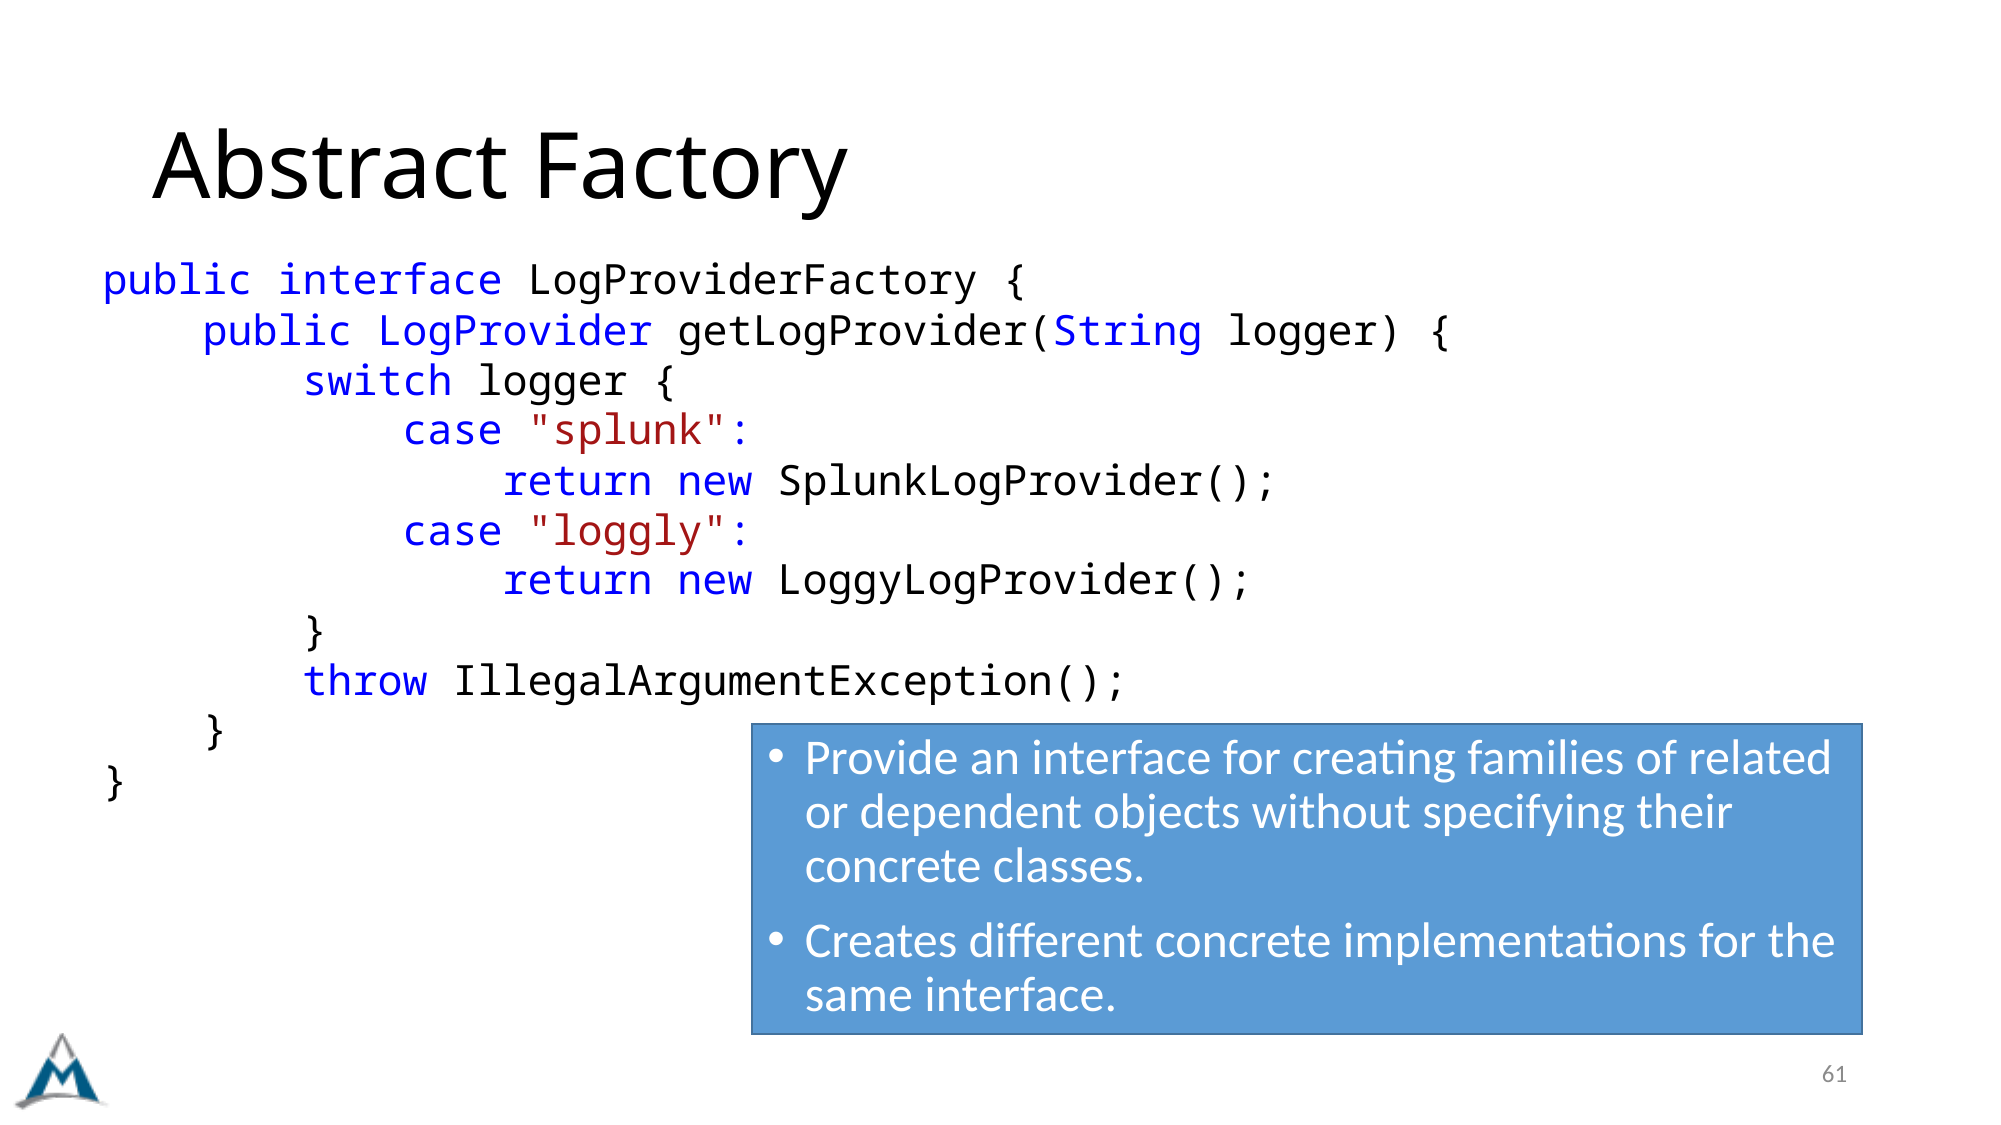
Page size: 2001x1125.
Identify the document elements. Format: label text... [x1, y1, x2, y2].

text_box public interface LogProviderFactory { public LogProvider getLogProvider(String logger) { switch logger { case "splunk": return new SplunkLogProvider(); case "loggly": return new LoggyLogProvider(); } throw IllegalArgumentException(); } } [87, 245, 1468, 811]
list Provide an interface for creating families of related or dependent objects without specifying their concrete classes. Creates different concrete implementations for the same interface. [751, 723, 1863, 1035]
title Abstract Factory [137, 59, 1863, 278]
slide_number 61 [1412, 1042, 1863, 1103]
picture [12, 1033, 112, 1112]
